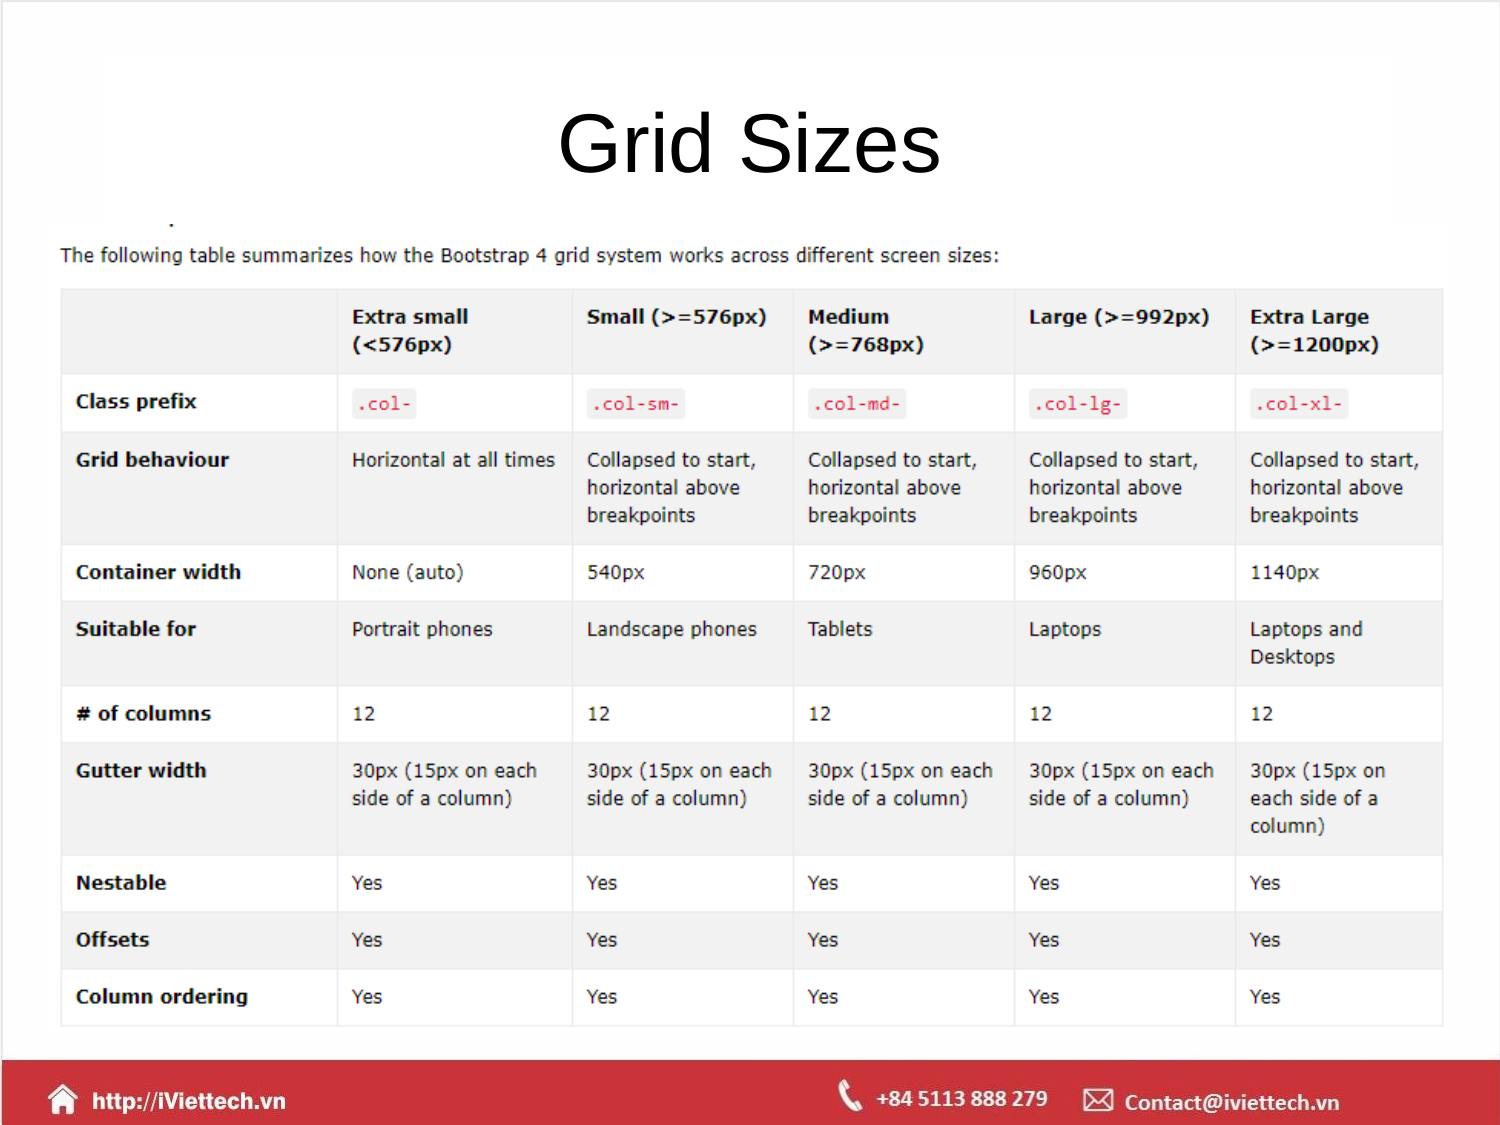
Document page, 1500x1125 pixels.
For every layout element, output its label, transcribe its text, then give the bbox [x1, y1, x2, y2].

title Grid Sizes [75, 45, 1425, 223]
picture [0, 0, 1500, 1125]
